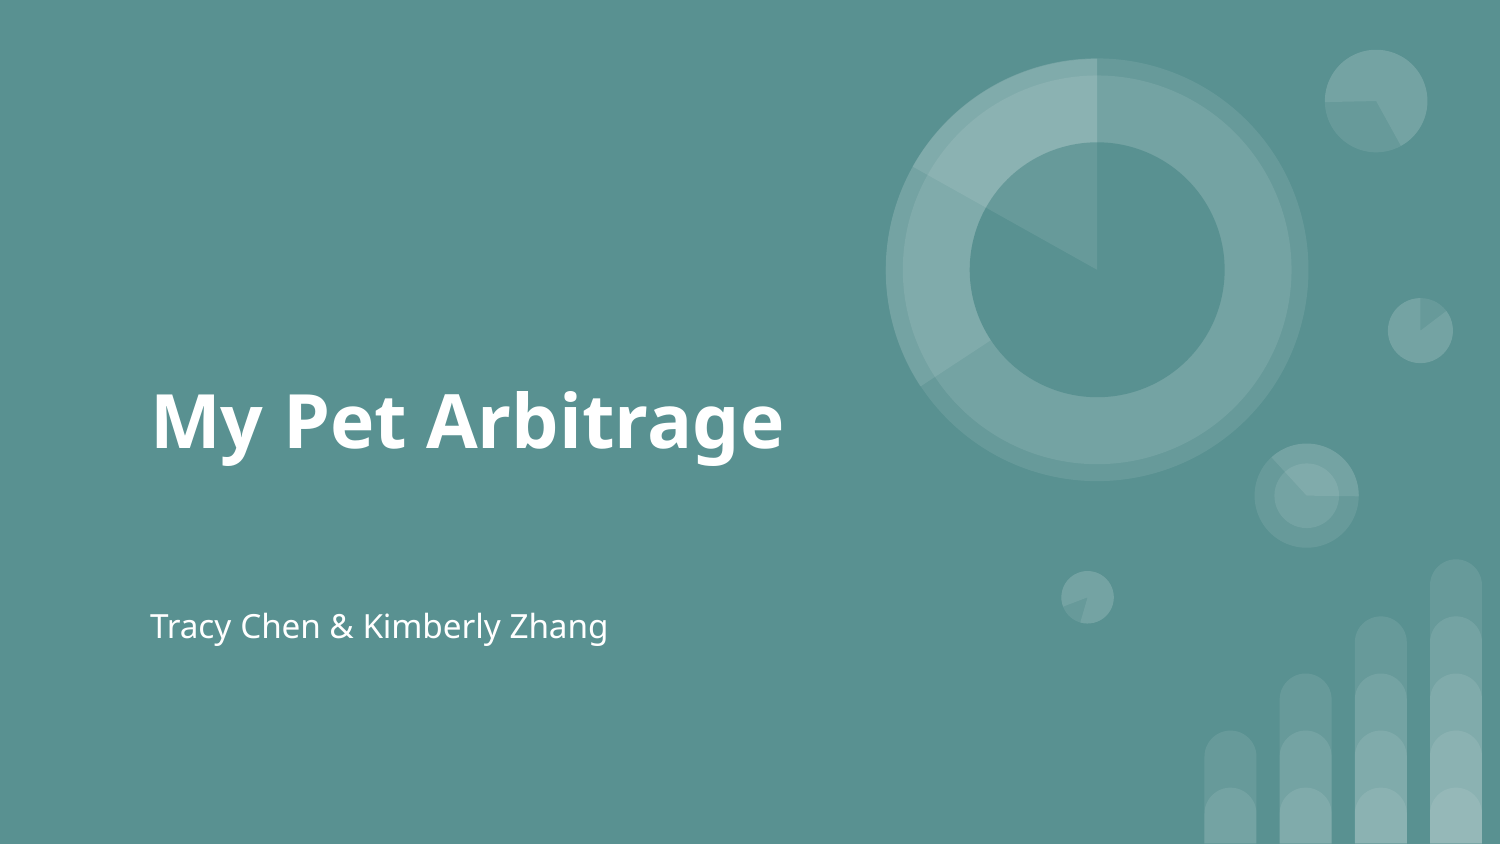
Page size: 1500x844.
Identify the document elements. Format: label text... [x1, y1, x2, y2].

title My Pet Arbitrage [135, 264, 834, 572]
subtitle Tracy Chen & Kimberly Zhang [135, 589, 834, 704]
